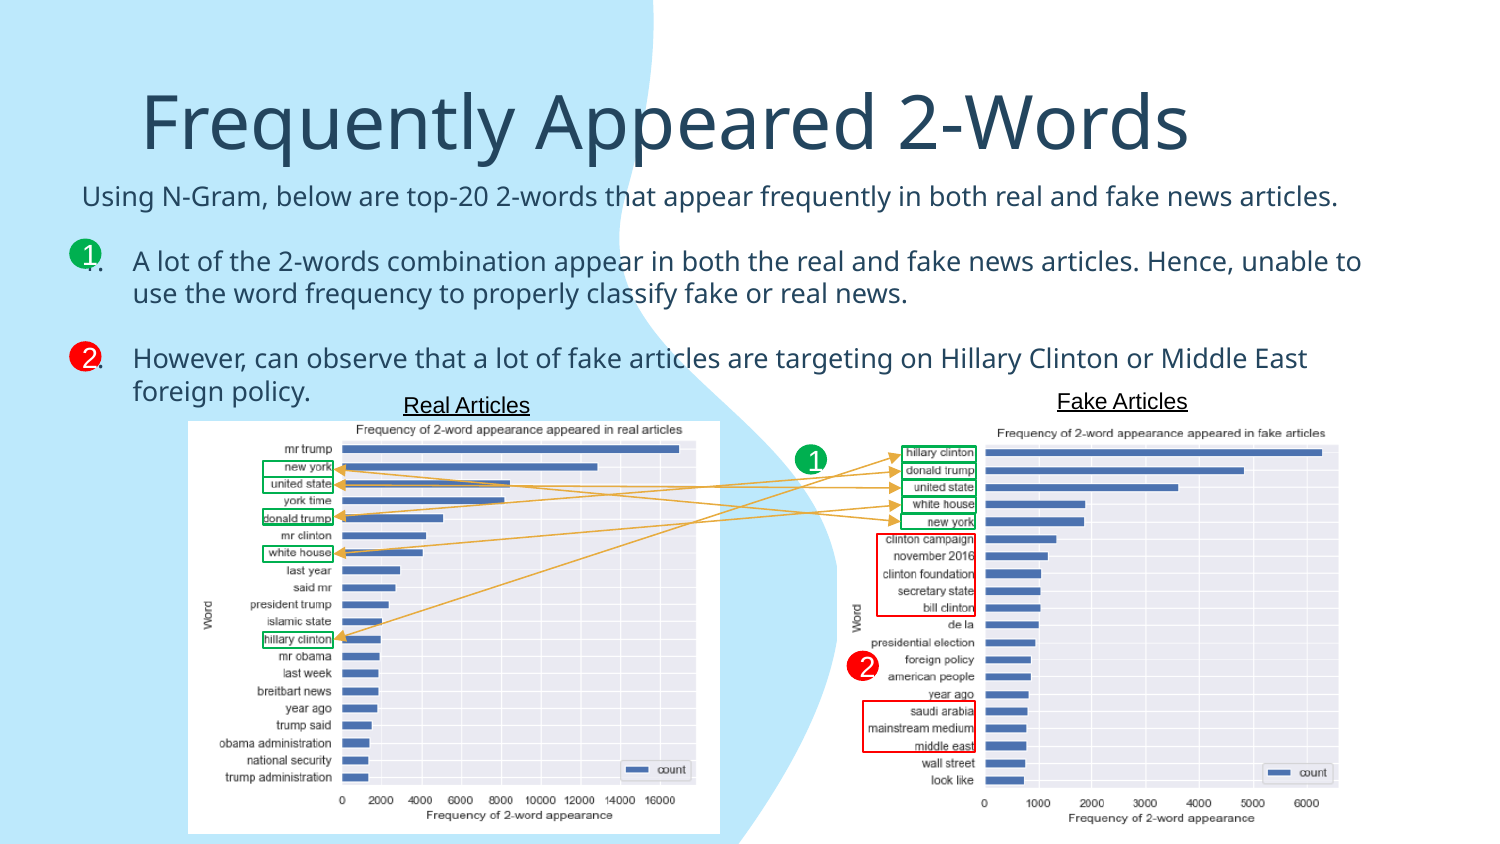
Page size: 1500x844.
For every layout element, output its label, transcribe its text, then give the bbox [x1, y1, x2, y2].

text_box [333, 468, 902, 504]
text_box Fake Articles [1042, 378, 1204, 420]
text_box Real Articles [388, 382, 546, 420]
list Using N-Gram, below are top-20 2-words that appear frequently in both real and fake news articles. A lot of the 2-words combination appear in both the real and fake news articles. Hence, unable to use the word frequency to properly classify fake or real news. However, can observe that a lot of fake articles are targeting on Hillary Clinton or Middle East foreign policy. [42, 164, 1415, 420]
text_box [332, 504, 902, 555]
picture [188, 421, 720, 834]
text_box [332, 560, 902, 640]
text_box 2 [67, 339, 104, 374]
picture [837, 421, 1354, 834]
text_box 1 [67, 236, 104, 271]
text_box 1 [794, 442, 828, 452]
title Frequently Appeared 2-Words [125, 77, 1333, 193]
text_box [332, 454, 902, 468]
